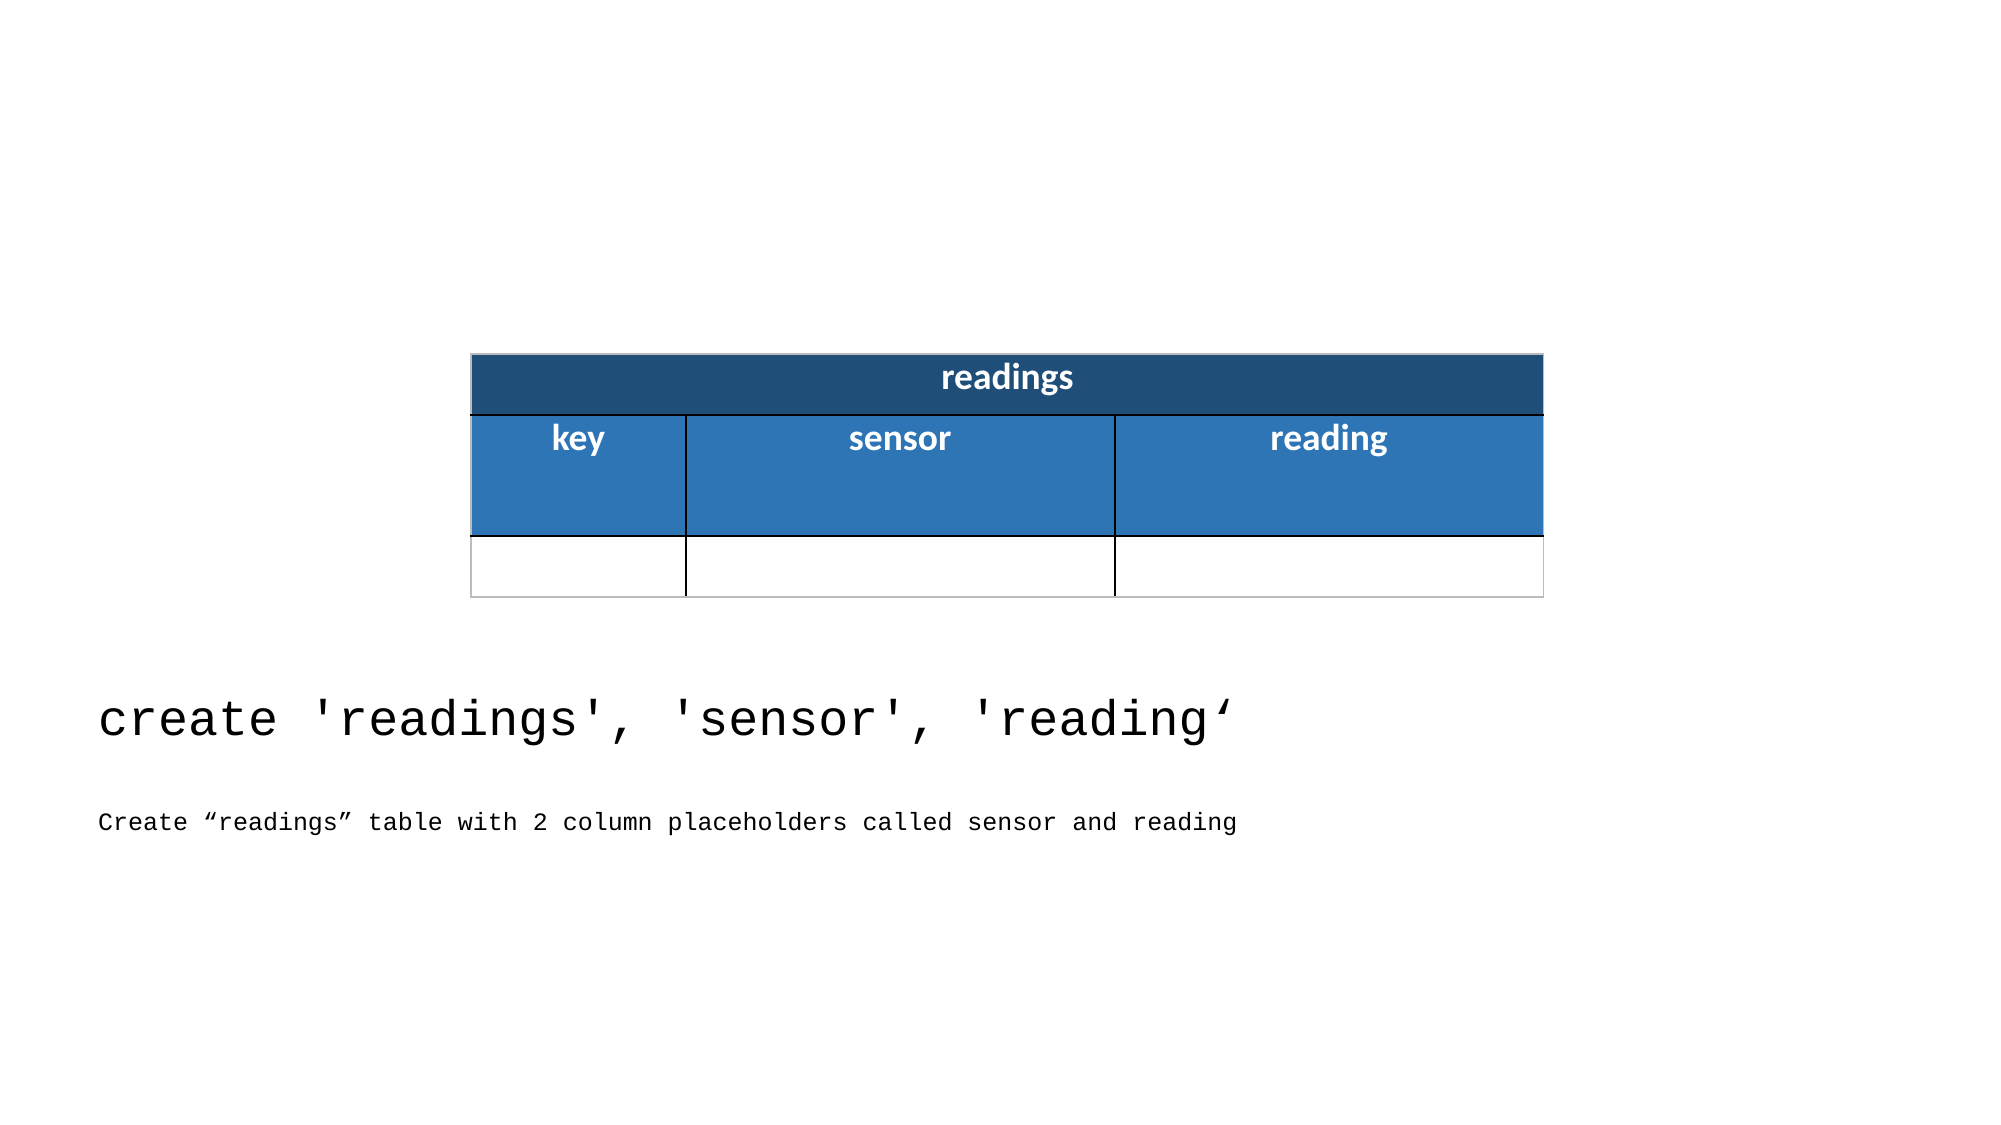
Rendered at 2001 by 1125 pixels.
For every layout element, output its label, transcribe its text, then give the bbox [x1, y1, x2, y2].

table_cell [1116, 537, 1543, 596]
table_cell [687, 537, 1114, 596]
table_cell sensor [687, 416, 1114, 535]
table_cell [472, 537, 685, 596]
table_cell key [472, 416, 685, 535]
table_cell reading [1116, 416, 1543, 535]
text_box create 'readings', 'sensor', 'reading‘ Create “readings” table with 2 column placeholders called sensor and reading [83, 678, 1663, 843]
table_header readings [472, 355, 1543, 414]
